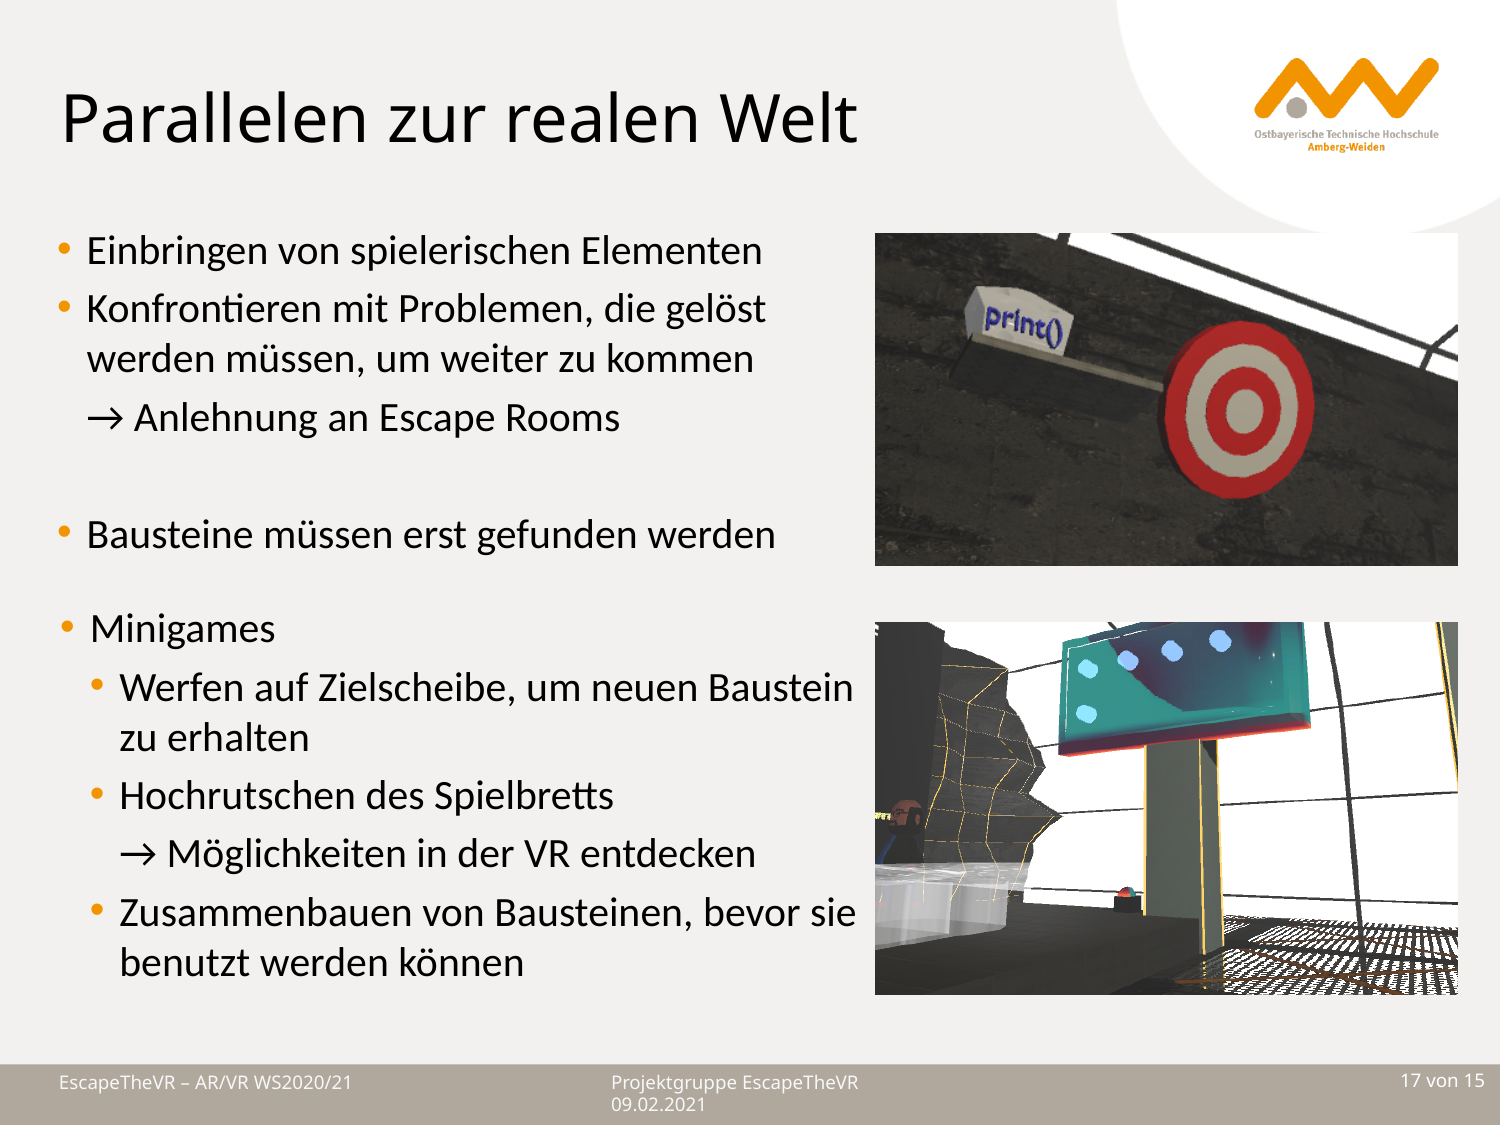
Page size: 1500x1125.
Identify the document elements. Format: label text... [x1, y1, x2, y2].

picture [875, 622, 1459, 995]
text_box Minigames Werfen auf Zielscheibe, um neuen Baustein zu erhalten Hochrutschen des Spielbretts → Möglichkeiten in der VR entdecken Zusammenbauen von Bausteinen, bevor sie benutzt werden können [45, 593, 876, 1024]
list Einbringen von spielerischen Elementen Konfrontieren mit Problemen, die gelöst werden müssen, um weiter zu kommen → Anlehnung an Escape Rooms Bausteine müssen erst gefunden werden [41, 214, 849, 566]
picture [875, 0, 1500, 566]
title Parallelen zur realen Welt [44, 68, 1019, 234]
